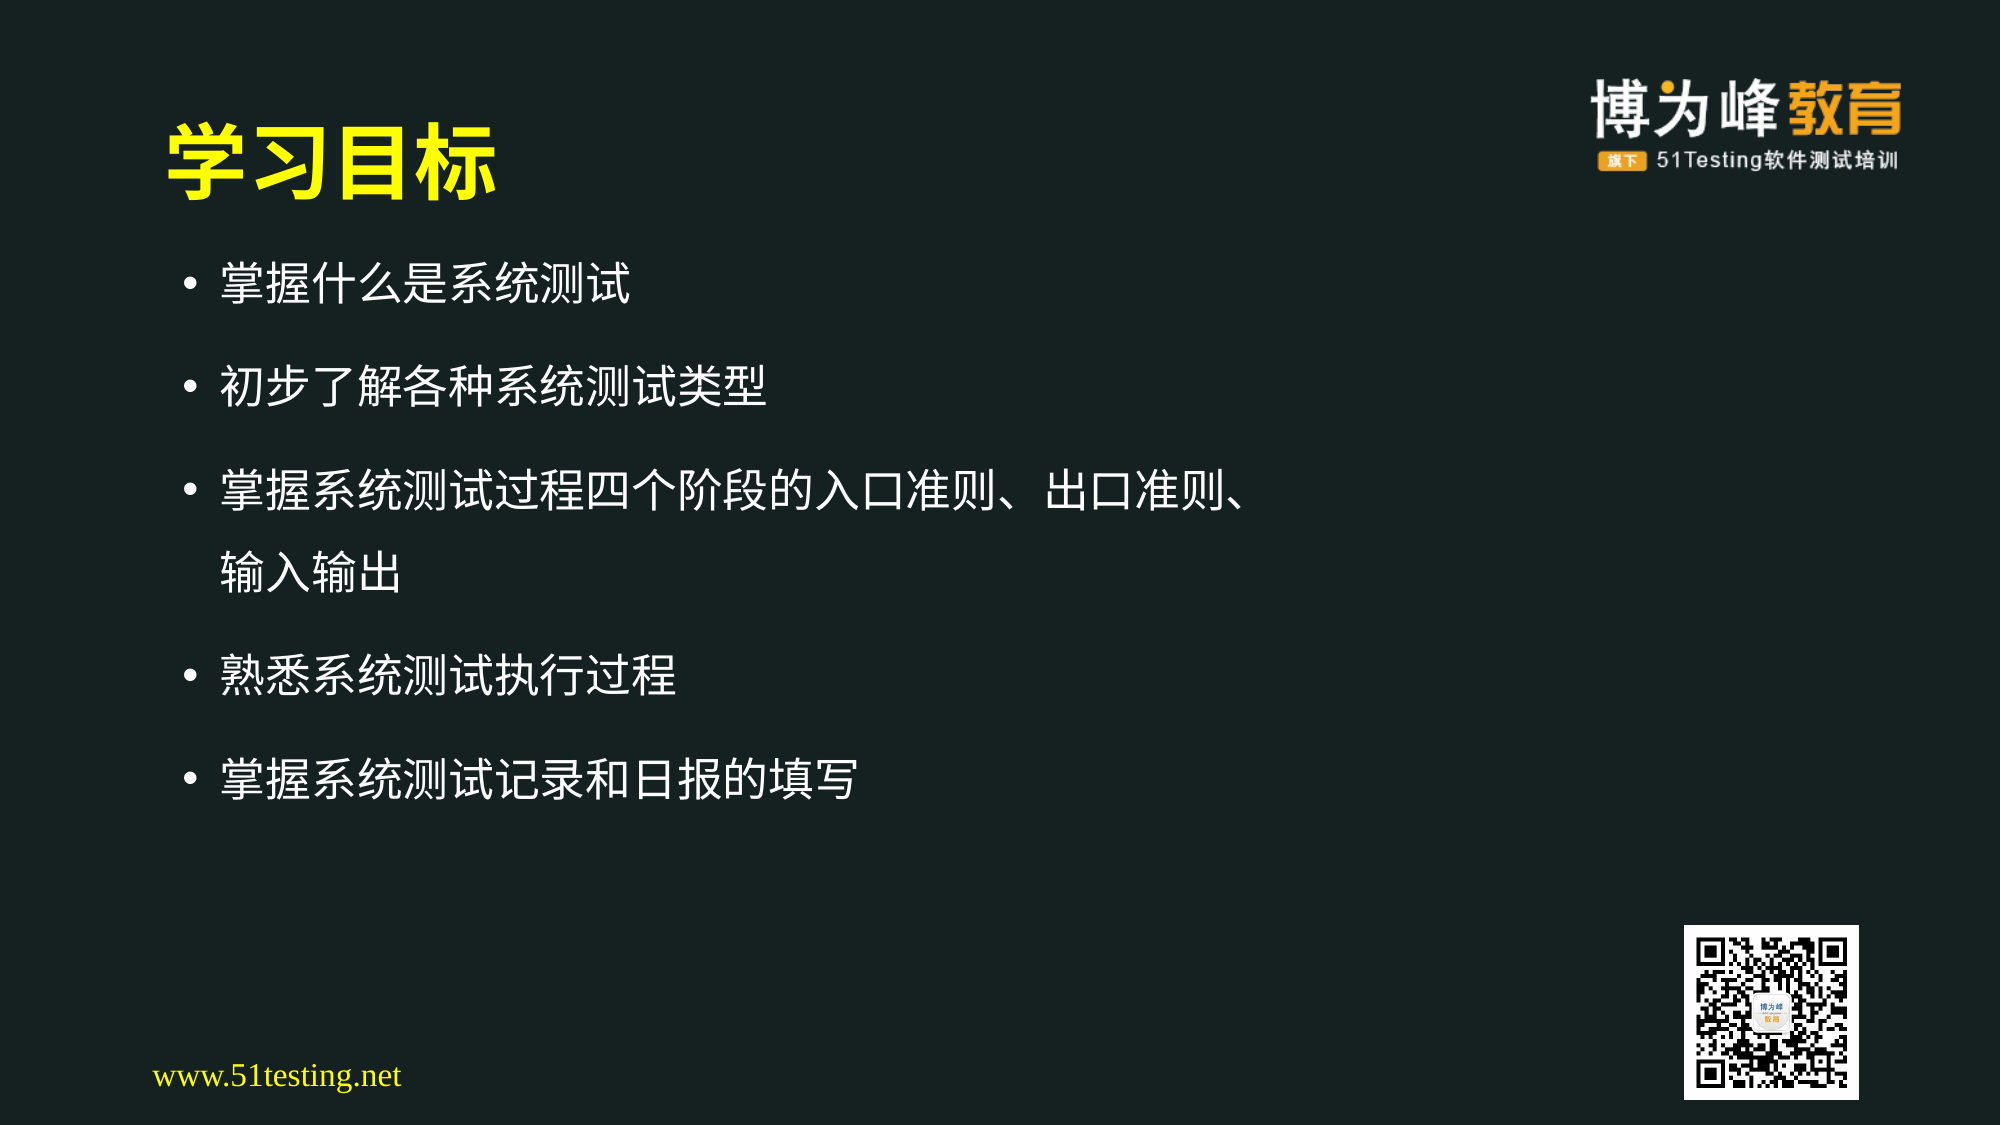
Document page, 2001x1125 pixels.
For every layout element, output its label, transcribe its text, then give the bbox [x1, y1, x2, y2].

title 学习目标 [149, 113, 1650, 225]
slide_number www.51testing.net [137, 1042, 588, 1103]
list 掌握什么是系统测试 初步了解各种系统测试类型 掌握系统测试过程四个阶段的入口准则、出口准则、输入输出 熟悉系统测试执行过程 掌握系统测试记录和日报的填写 [167, 219, 1308, 719]
picture [1684, 925, 1859, 1100]
picture [1590, 78, 1906, 175]
